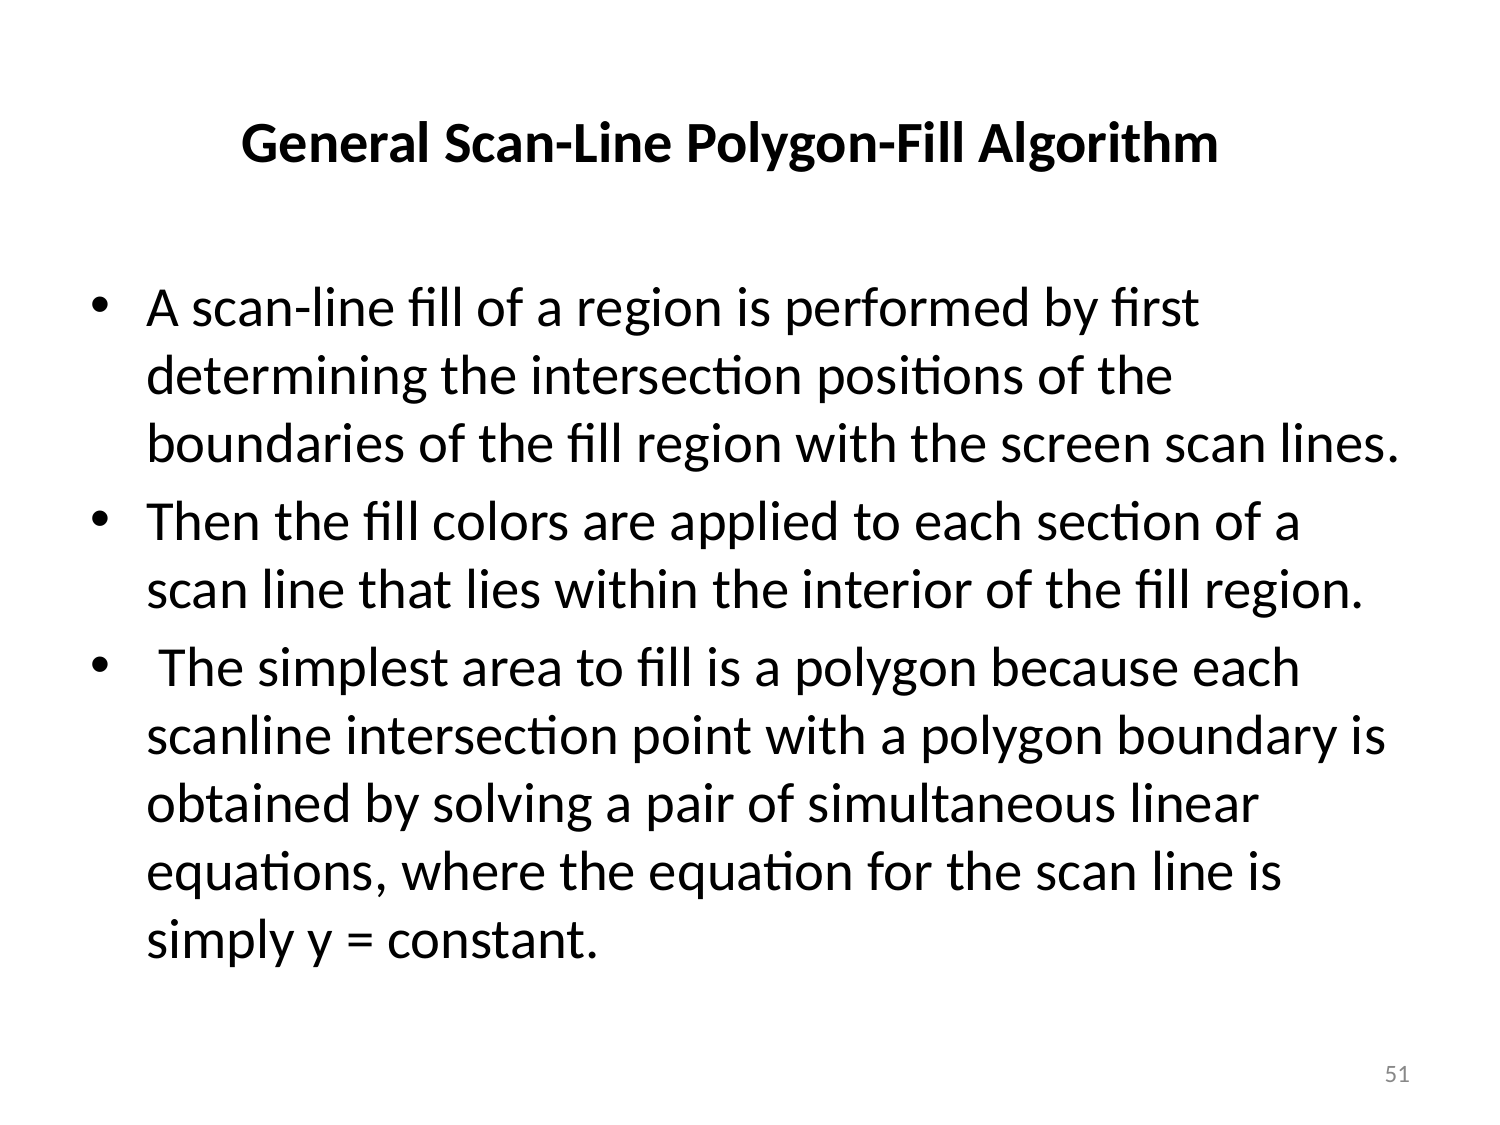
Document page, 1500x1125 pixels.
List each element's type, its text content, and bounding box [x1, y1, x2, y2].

slide_number ‹#› [1074, 1042, 1425, 1103]
list A scan-line fill of a region is performed by first determining the intersection positions of the boundaries of the fill region with the screen scan lines. Then the fill colors are applied to each section of a scan line that lies within the interior of the fill region. The simplest area to fill is a polygon because each scanline intersection point with a polygon boundary is obtained by solving a pair of simultaneous linear equations, where the equation for the scan line is simply y = constant. [75, 262, 1425, 1005]
title General Scan-Line Polygon-Fill Algorithm [37, 45, 1425, 233]
